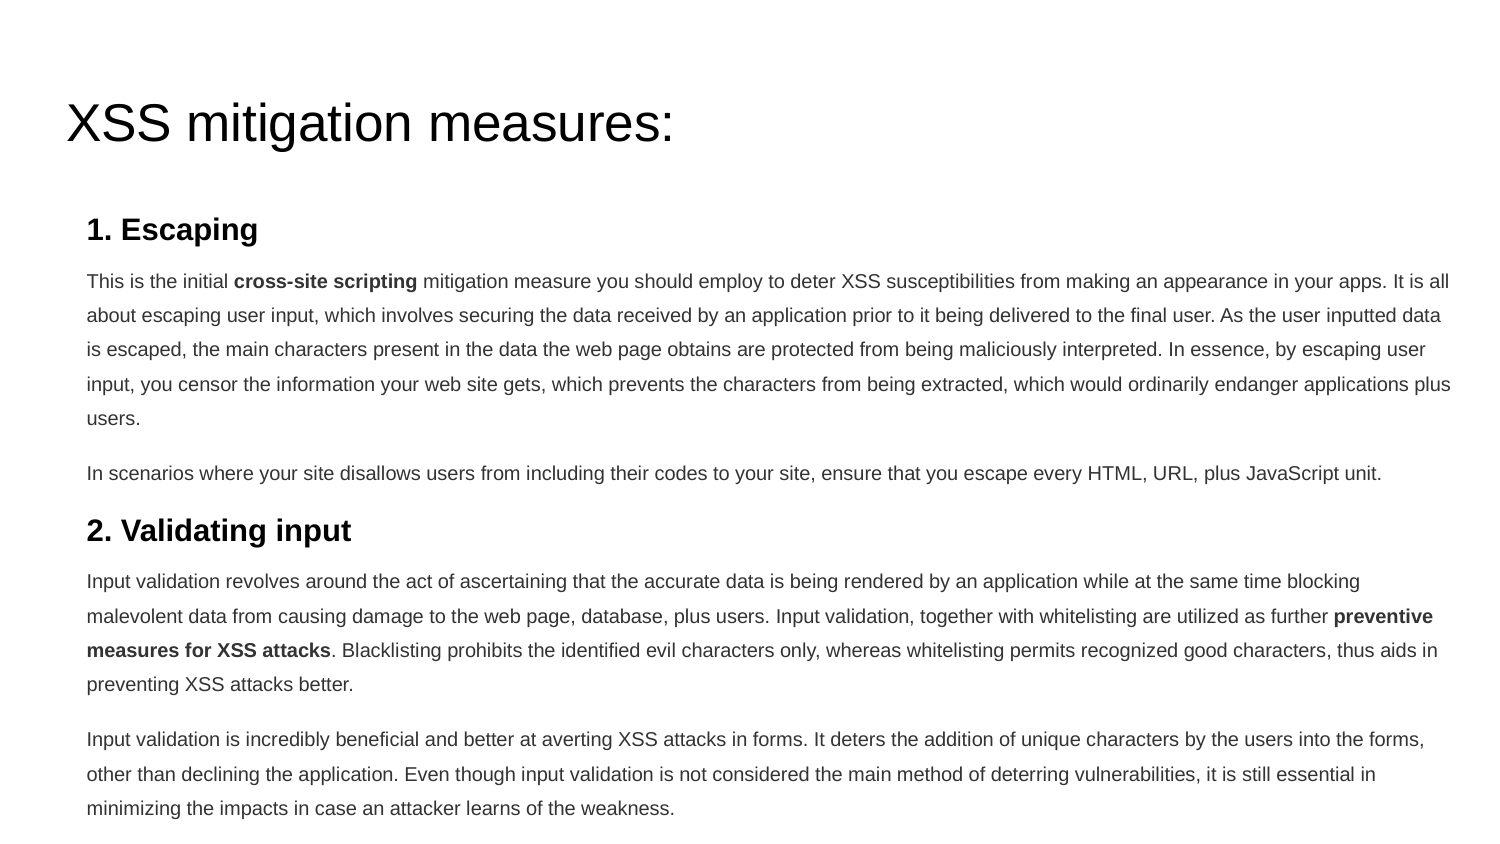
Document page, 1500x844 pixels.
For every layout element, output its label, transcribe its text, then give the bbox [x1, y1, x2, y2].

title XSS mitigation measures: [51, 72, 1449, 167]
list 1. Escaping This is the initial cross-site scripting mitigation measure you should employ to deter XSS susceptibilities from making an appearance in your apps. It is all about escaping user input, which involves securing the data received by an application prior to it being delivered to the final user. As the user inputted data is escaped, the main characters present in the data the web page obtains are protected from being maliciously interpreted. In essence, by escaping user input, you censor the information your web site gets, which prevents the characters from being extracted, which would ordinarily endanger applications plus users. In scenarios where your site disallows users from including their codes to your site, ensure that you escape every HTML, URL, plus JavaScript unit. 2. Validating input Input validation revolves around the act of ascertaining that the accurate data is being rendered by an application while at the same time blocking malevolent data from causing damage to the web page, database, plus users. Input validation, together with whitelisting are utilized as further preventive measures for XSS attacks. Blacklisting prohibits the identified evil characters only, whereas whitelisting permits recognized good characters, thus aids in preventing XSS attacks better. Input validation is incredibly beneficial and better at averting XSS attacks in forms. It deters the addition of unique characters by the users into the forms, other than declining the application. Even though input validation is not considered the main method of deterring vulnerabilities, it is still essential in minimizing the impacts in case an attacker learns of the weakness. [71, 189, 1470, 844]
